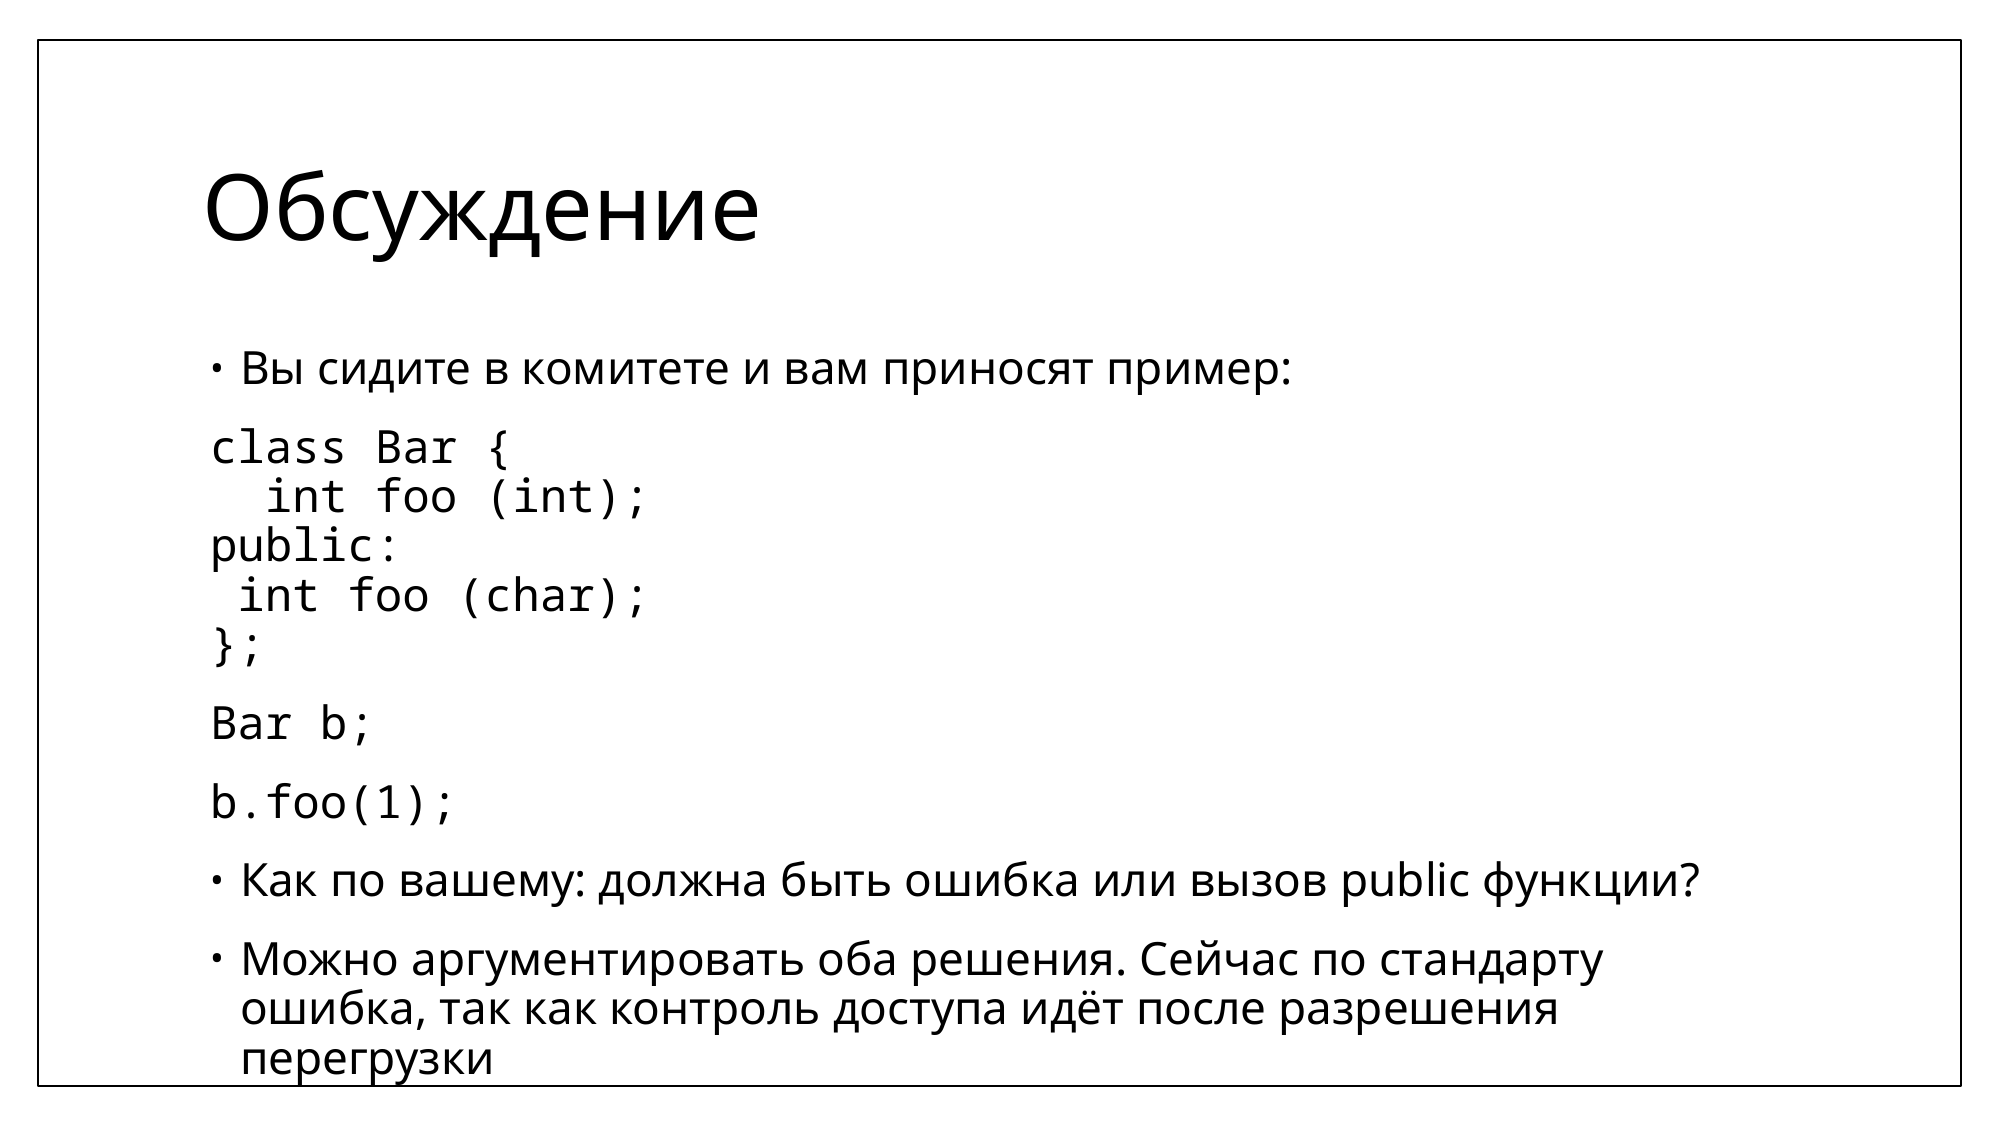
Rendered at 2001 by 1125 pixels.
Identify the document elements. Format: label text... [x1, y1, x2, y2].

list Вы сидите в комитете и вам приносят пример: class Bar { int foo (int); public: int foo (char); }; Bar b; b.foo(1); Как по вашему: должна быть ошибка или вызов public функции? Можно аргументировать оба решения. Сейчас по стандарту ошибка, так как контроль доступа идёт после разрешения перегрузки [187, 337, 1808, 1000]
title Обсуждение [187, 99, 1808, 323]
